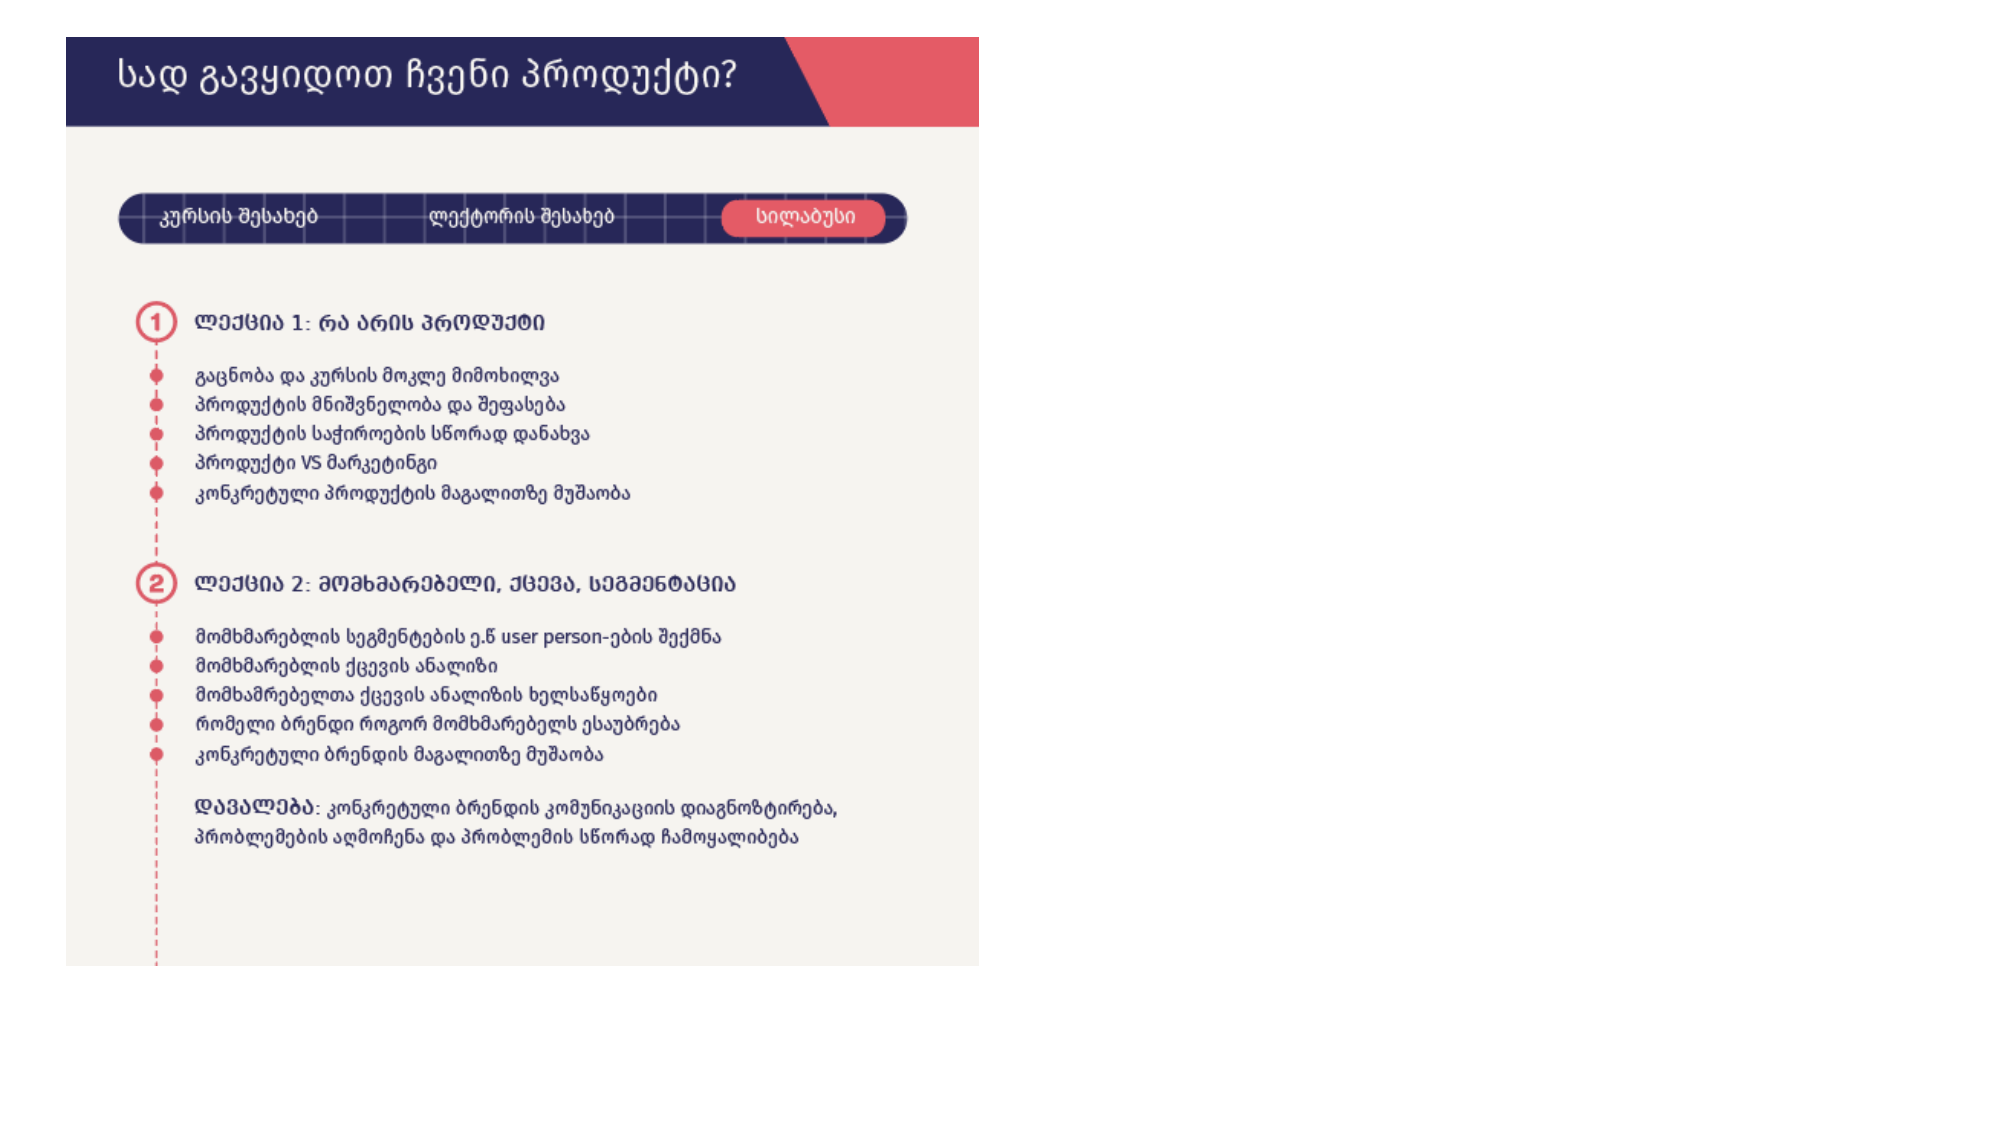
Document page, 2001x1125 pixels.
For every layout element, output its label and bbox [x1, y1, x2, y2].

picture [66, 37, 979, 966]
